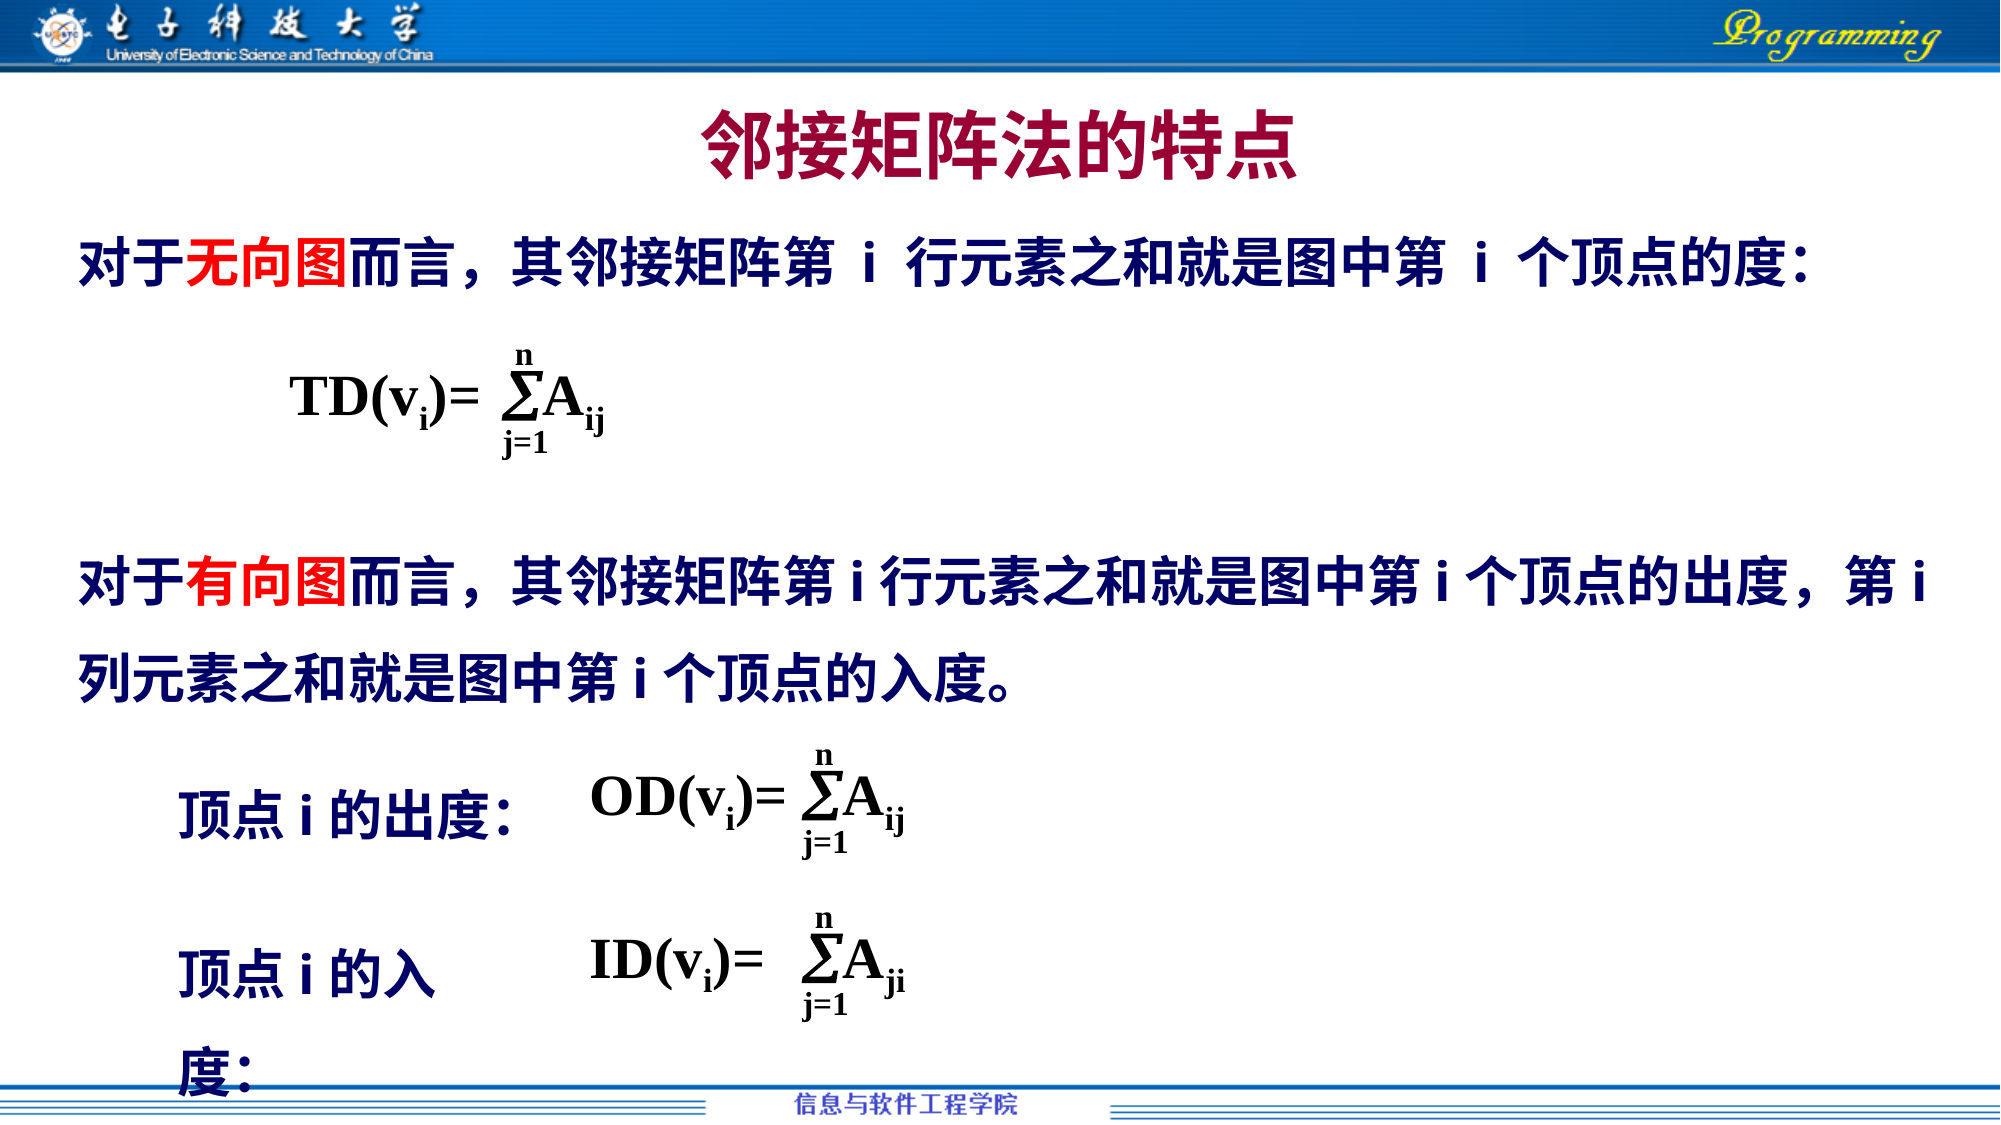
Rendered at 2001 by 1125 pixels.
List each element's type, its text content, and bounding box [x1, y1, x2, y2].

text_box 顶点i的入度： [162, 900, 550, 1111]
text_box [574, 887, 1026, 1031]
picture [0, 0, 2000, 1125]
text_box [274, 324, 726, 468]
title 邻接矩阵法的特点 [150, 87, 1850, 200]
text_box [574, 724, 1026, 868]
text_box 顶点i的出度： [162, 741, 563, 854]
text_box 对于有向图而言，其邻接矩阵第i行元素之和就是图中第i个顶点的出度，第i列元素之和就是图中第i个顶点的入度。 [62, 506, 1950, 717]
text_box 对于无向图而言，其邻接矩阵第 i 行元素之和就是图中第 i 个顶点的度： [62, 220, 1950, 301]
